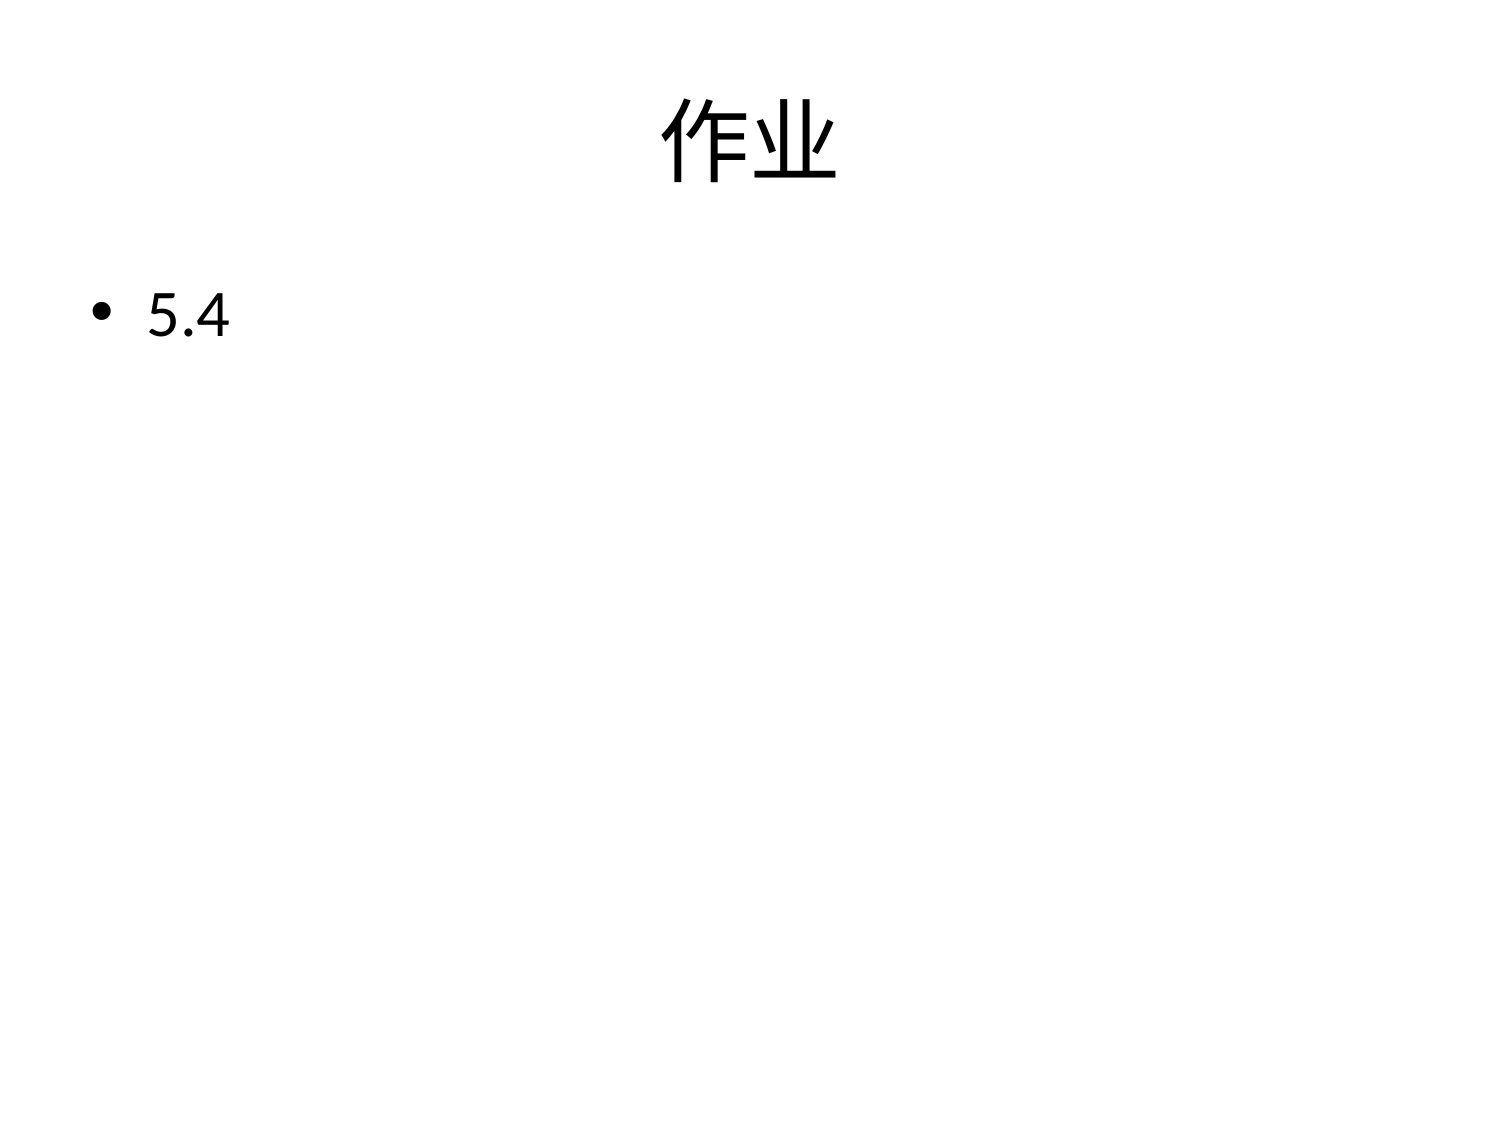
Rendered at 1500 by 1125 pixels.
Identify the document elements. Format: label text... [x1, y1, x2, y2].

title 作业 [75, 45, 1425, 233]
list 5.4 [75, 262, 1425, 1005]
